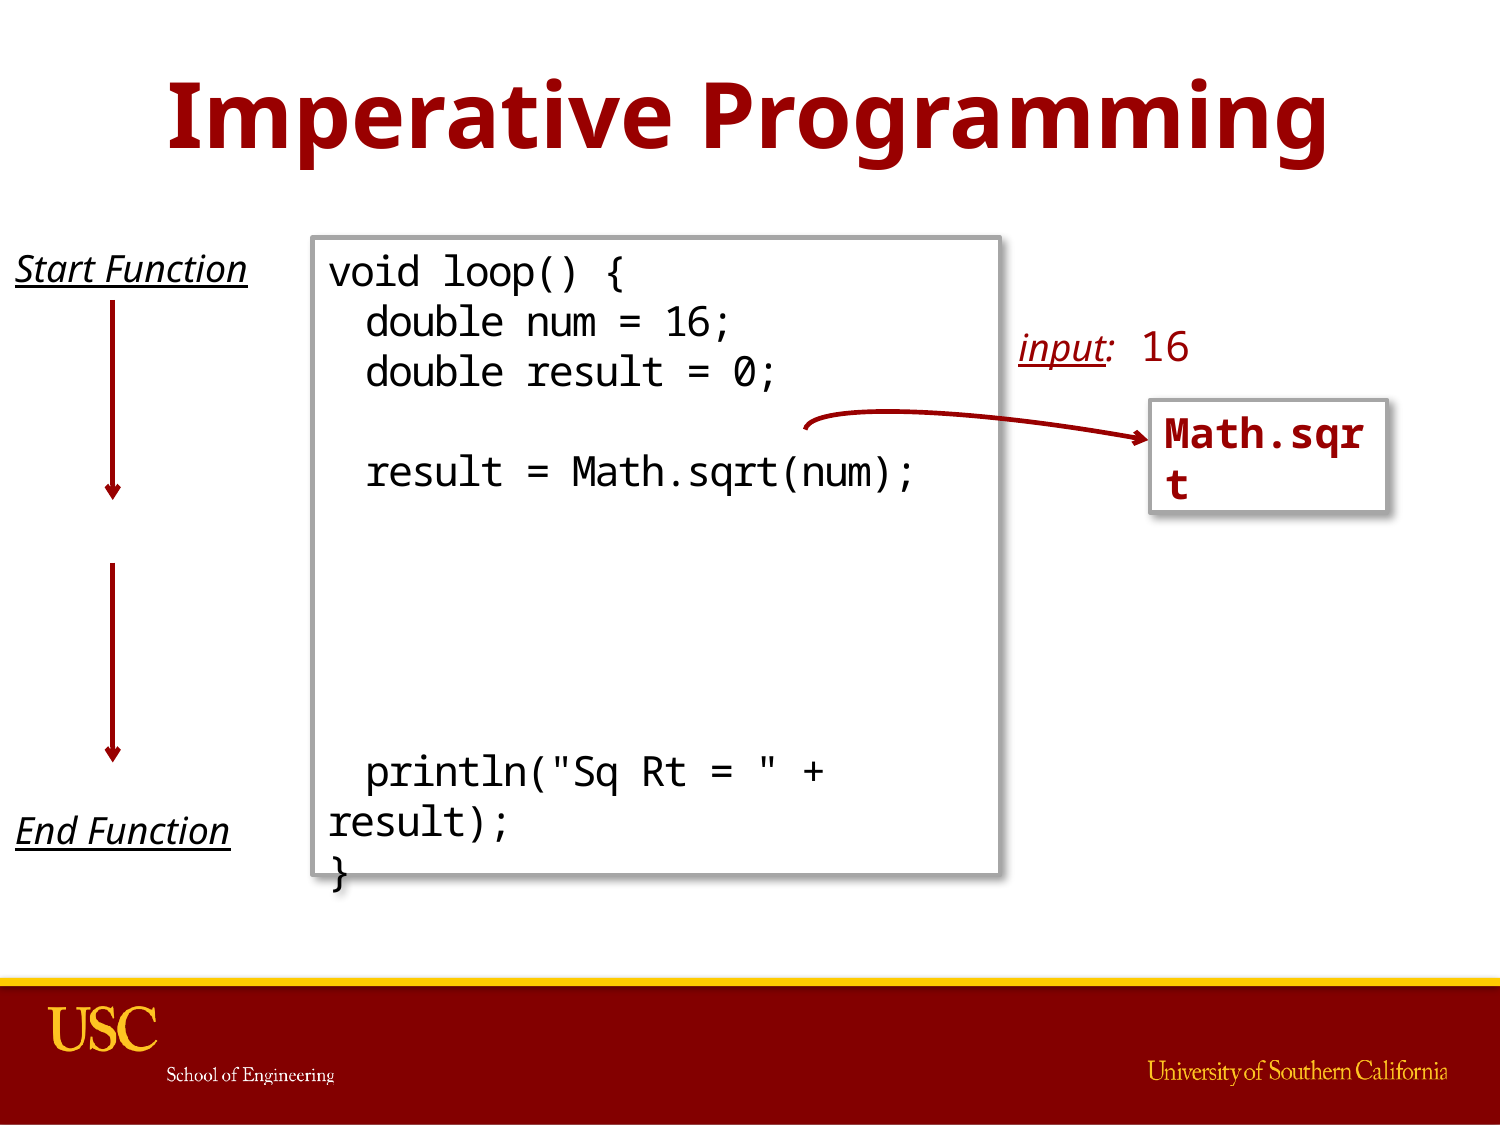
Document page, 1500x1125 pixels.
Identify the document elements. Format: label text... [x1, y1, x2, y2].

text_box void loop() { double num = 16; double result = 0; result = Math.sqrt(num); println("Sq Rt = " + result); } [310, 235, 1002, 877]
text_box Math.sqrt [1148, 398, 1389, 515]
title Imperative Programming [17, 18, 1483, 206]
text_box input: 16 [1001, 310, 1243, 402]
text_box Start Function [0, 235, 314, 302]
text_box [804, 410, 1146, 491]
text_box End Function [0, 798, 314, 864]
